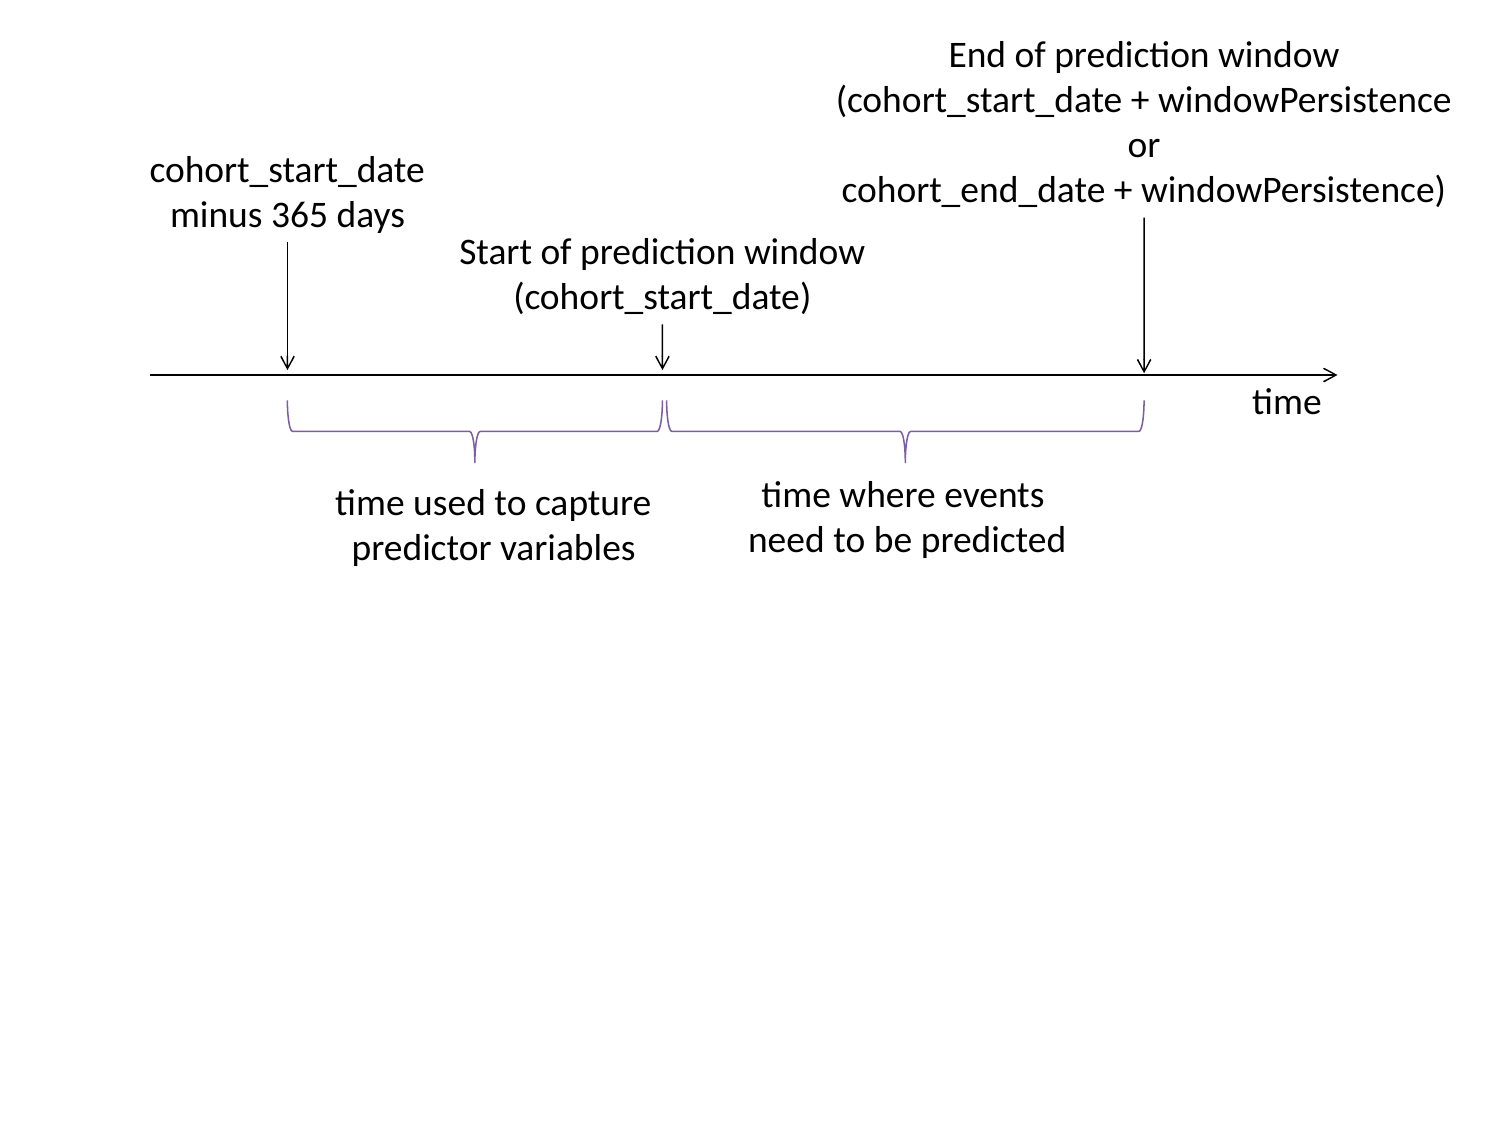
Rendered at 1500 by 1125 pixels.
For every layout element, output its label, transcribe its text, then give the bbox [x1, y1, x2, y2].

text_box Start of prediction window (cohort_start_date) [444, 219, 881, 325]
text_box time used to capture predictor variables [320, 470, 667, 575]
text_box time [1237, 370, 1337, 374]
text_box time where events need to be predicted [733, 462, 1082, 568]
text_box End of prediction window (cohort_start_date + windowPersistence or cohort_end_date + windowPersistence) [820, 22, 1468, 218]
text_box [665, 400, 1145, 462]
text_box [286, 400, 664, 464]
text_box time [1237, 381, 1337, 430]
text_box cohort_start_date minus 365 days [134, 137, 441, 243]
